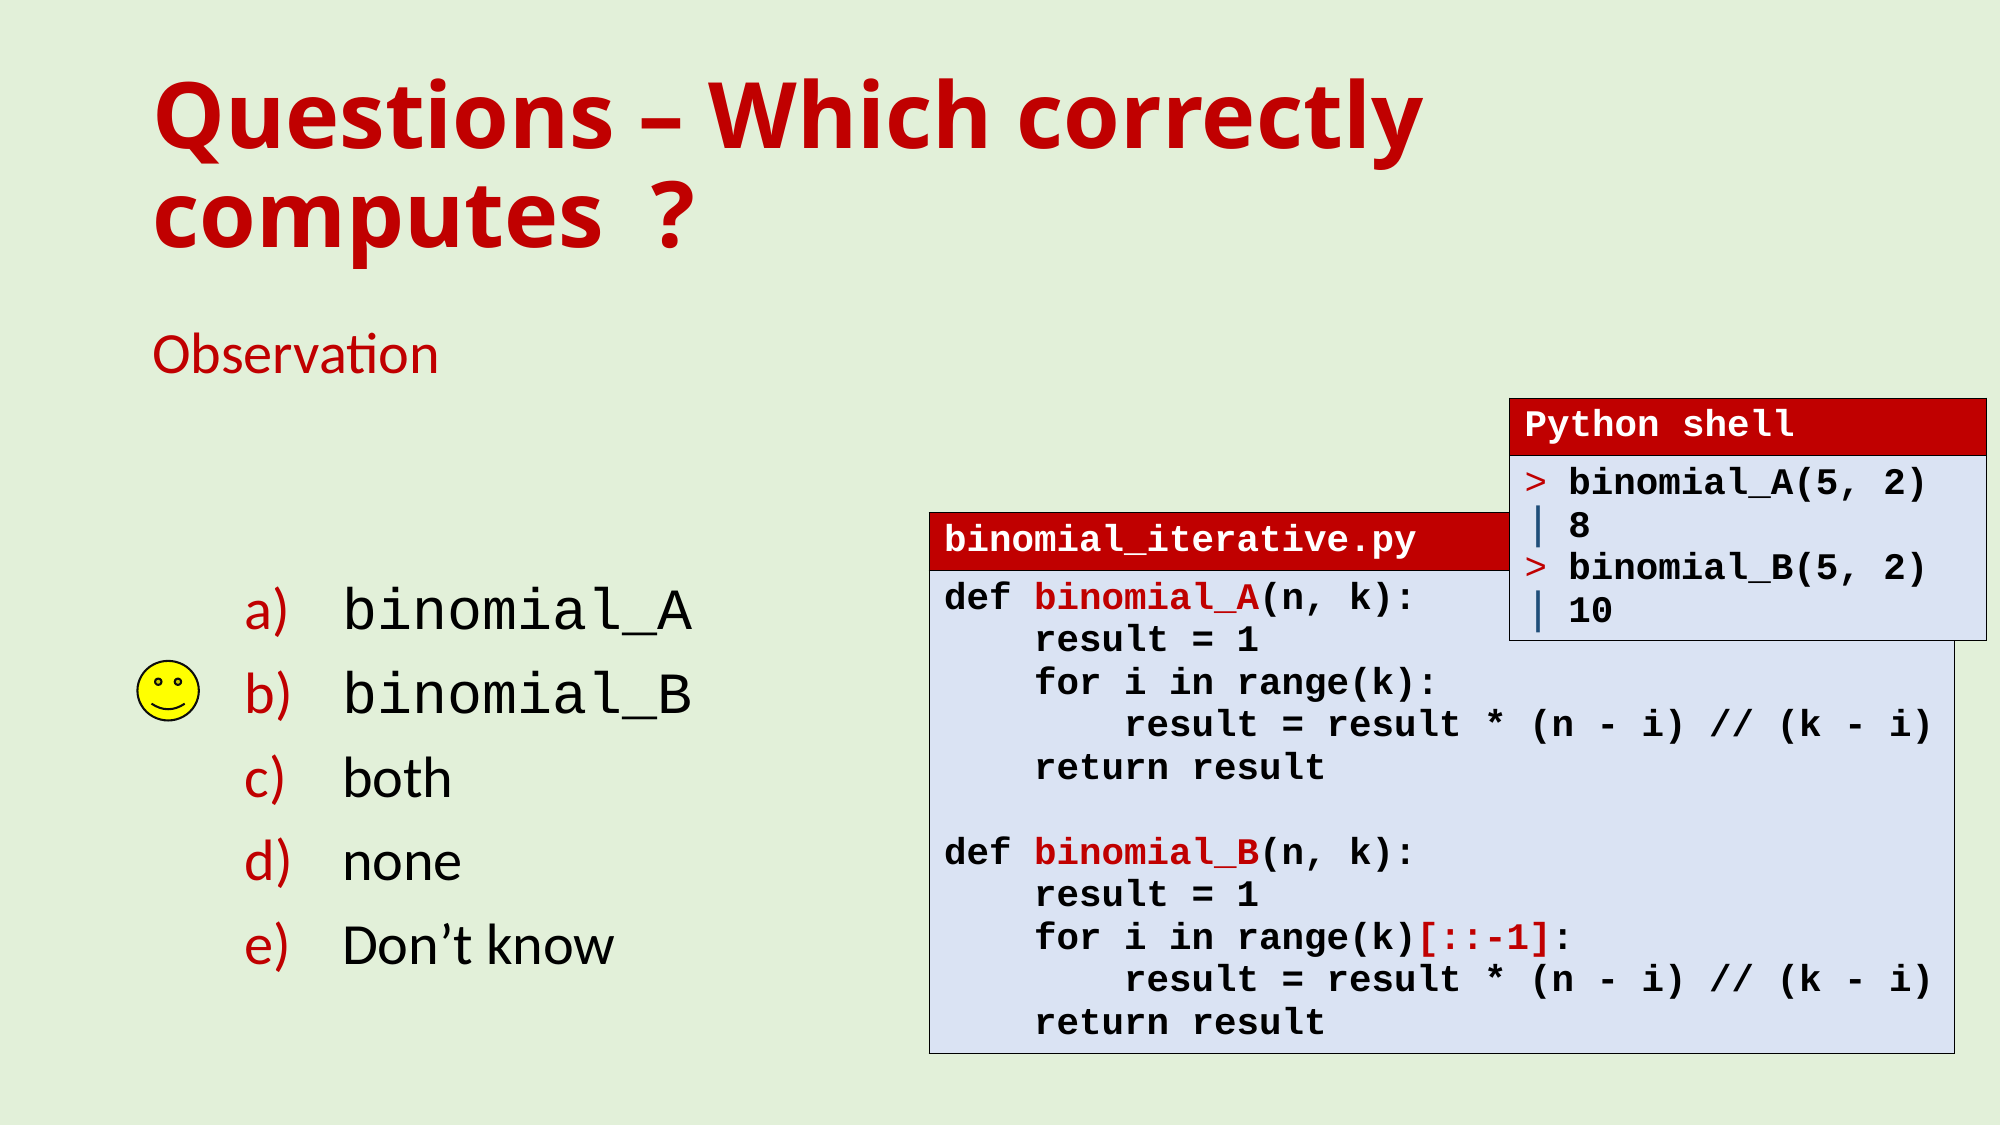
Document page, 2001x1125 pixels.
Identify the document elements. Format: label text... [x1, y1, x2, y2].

table_header binomial_iterative.py [930, 513, 1509, 570]
table_cell binomial_A(5, 2) 8 binomial_B(5, 2) 10 [1510, 456, 1986, 640]
table_header Python shell [1510, 399, 1986, 455]
table_cell def binomial_A(n, k): result = 1 for i in range(k): result = result * (n - i) // (k - i) return result def binomial_B(n, k): result = 1 for i in range(k)[::-1]: result = result * (n - i) // (k - i) return result [930, 571, 1954, 1053]
list binomial_A binomial_B both none Don’t know [229, 571, 728, 992]
text_box [136, 659, 200, 722]
